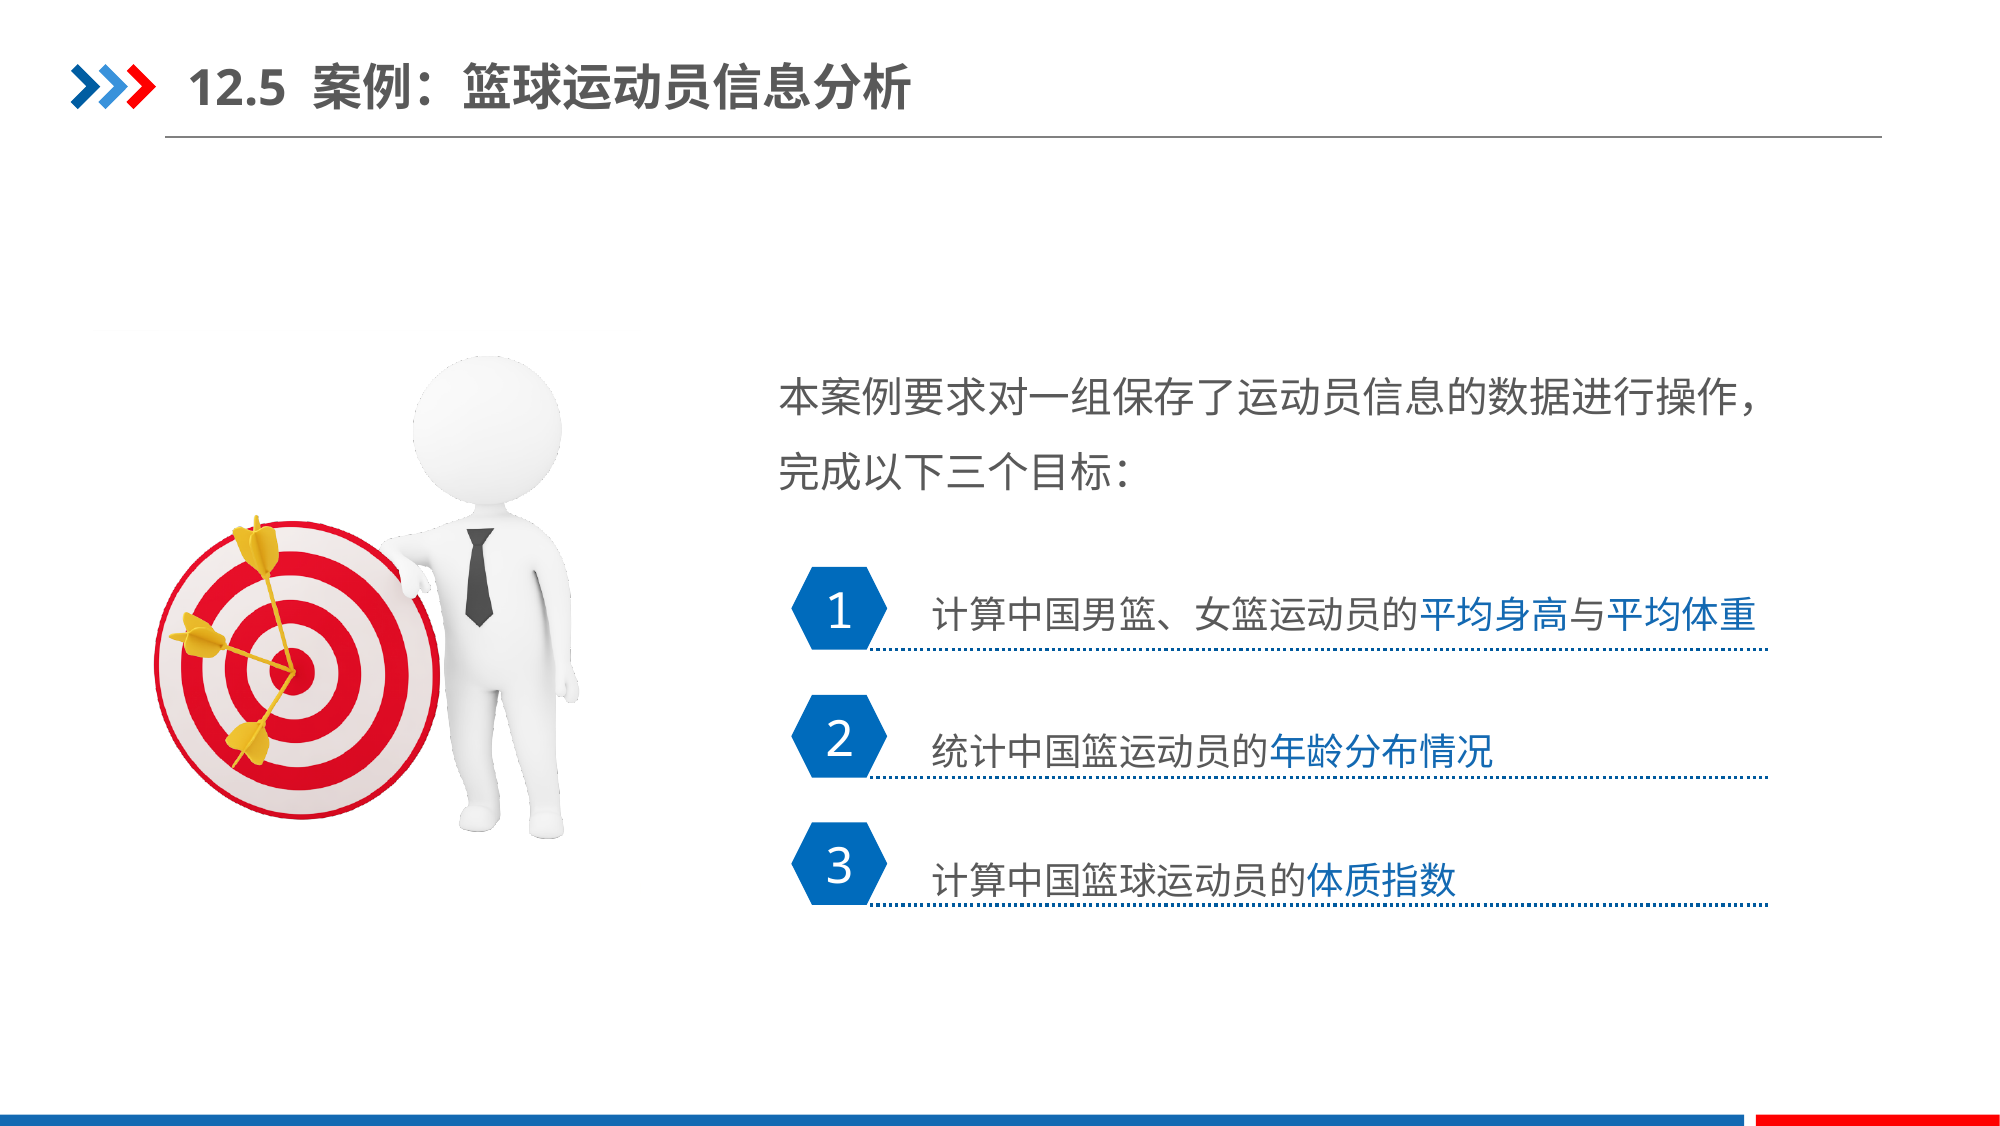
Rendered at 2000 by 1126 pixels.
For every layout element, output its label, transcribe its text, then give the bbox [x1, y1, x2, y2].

text_box 2 [789, 692, 890, 780]
text_box 12.5 案例：篮球运动员信息分析 [187, 43, 1024, 127]
text_box 计算中国男篮、女篮运动员的平均身高与平均体重 [917, 574, 1792, 644]
text_box 本案例要求对一组保存了运动员信息的数据进行操作，完成以下三个目标： [763, 338, 1768, 503]
picture [93, 326, 662, 894]
text_box 3 [789, 820, 890, 908]
text_box 1 [789, 564, 890, 652]
text_box 统计中国篮运动员的年龄分布情况 [917, 711, 1768, 777]
text_box 计算中国篮球运动员的体质指数 [917, 840, 1768, 904]
